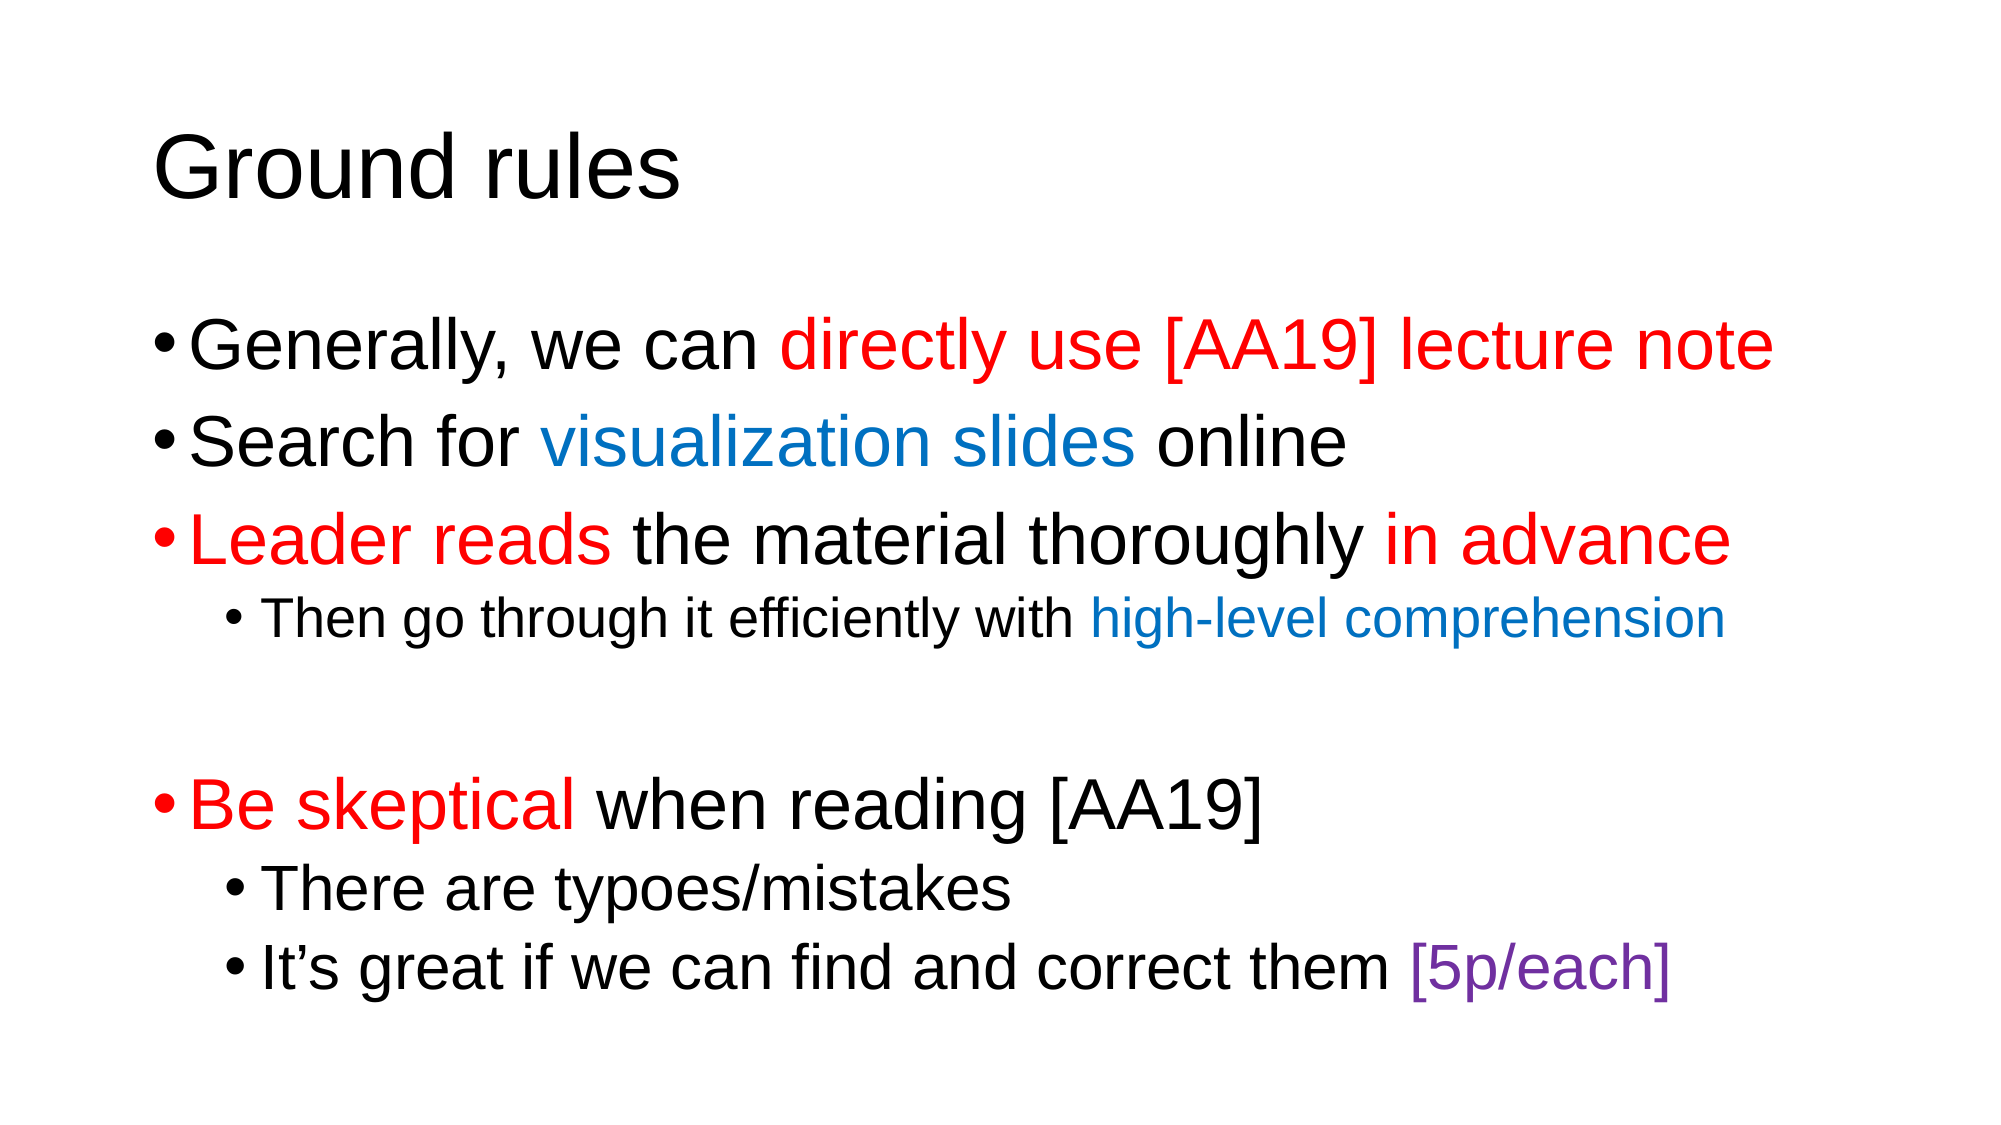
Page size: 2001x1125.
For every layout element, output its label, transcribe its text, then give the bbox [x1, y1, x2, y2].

list Generally, we can directly use [AA19] lecture note Search for visualization slides online Leader reads the material thoroughly in advance Then go through it efficiently with high-level comprehension Be skeptical when reading [AA19] There are typoes/mistakes It’s great if we can find and correct them [5p/each] [137, 299, 1863, 1014]
title Ground rules [137, 59, 1863, 278]
